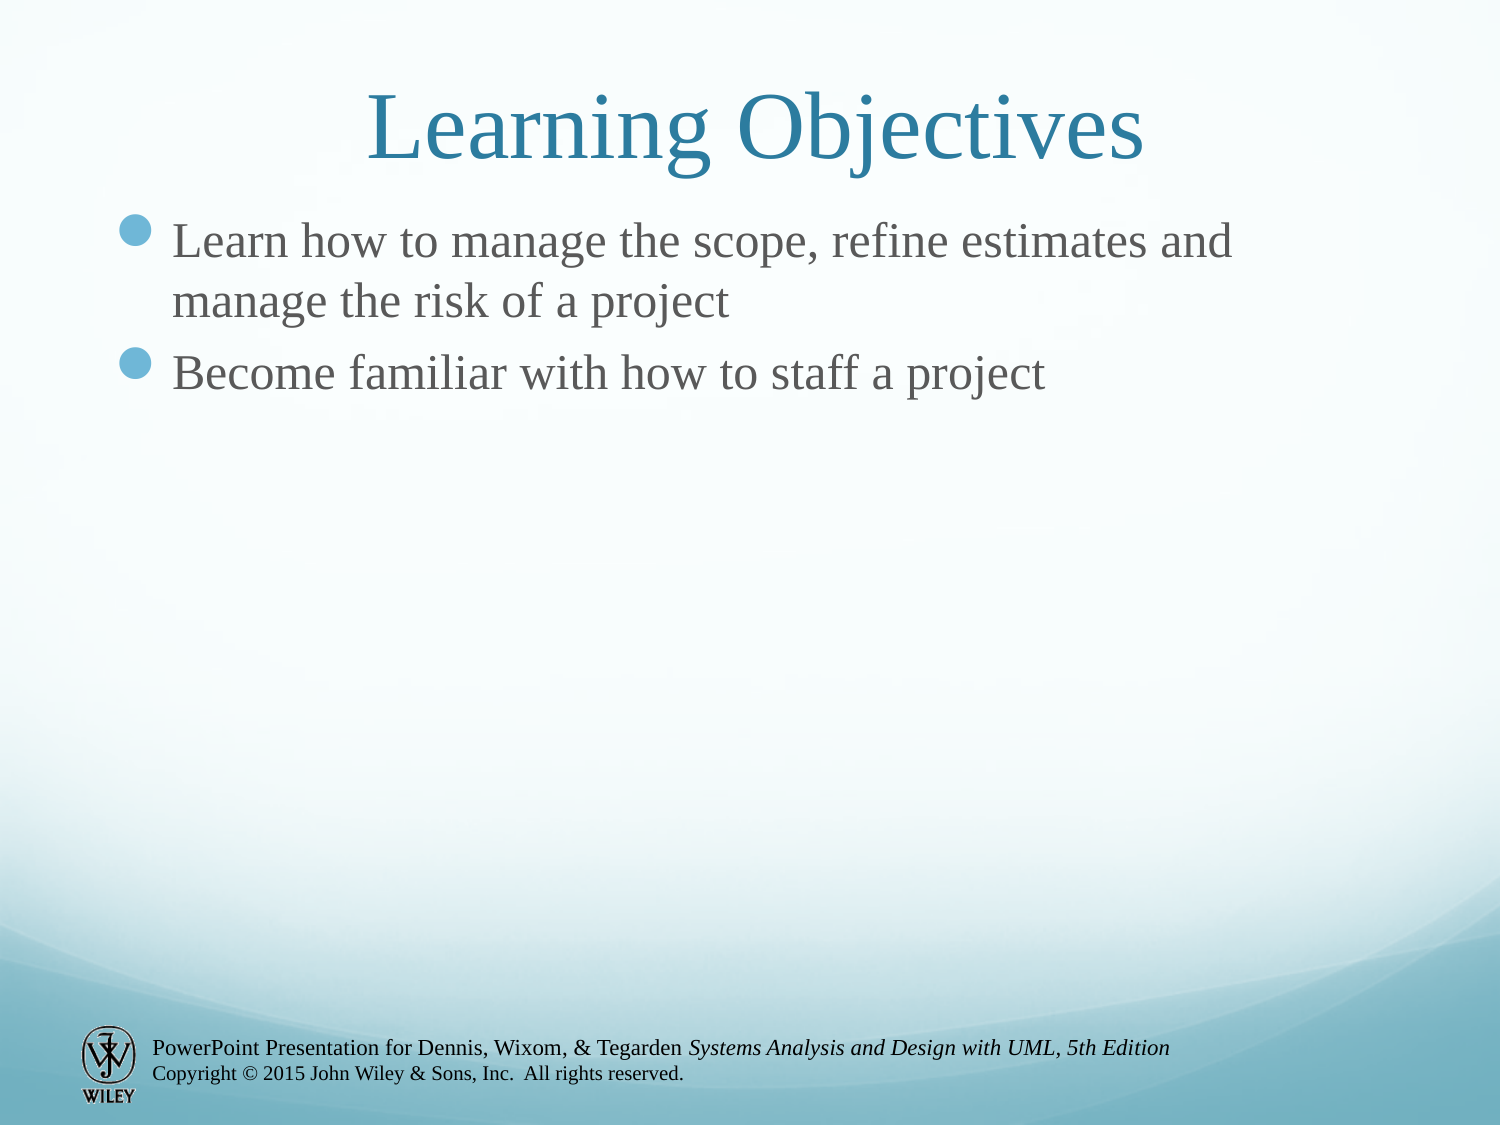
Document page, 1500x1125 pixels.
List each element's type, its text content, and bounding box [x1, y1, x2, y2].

list Learn how to manage the scope, refine estimates and manage the risk of a project Become familiar with how to staff a project [99, 199, 1413, 1038]
title Learning Objectives [162, 49, 1351, 186]
picture [78, 1024, 138, 1105]
